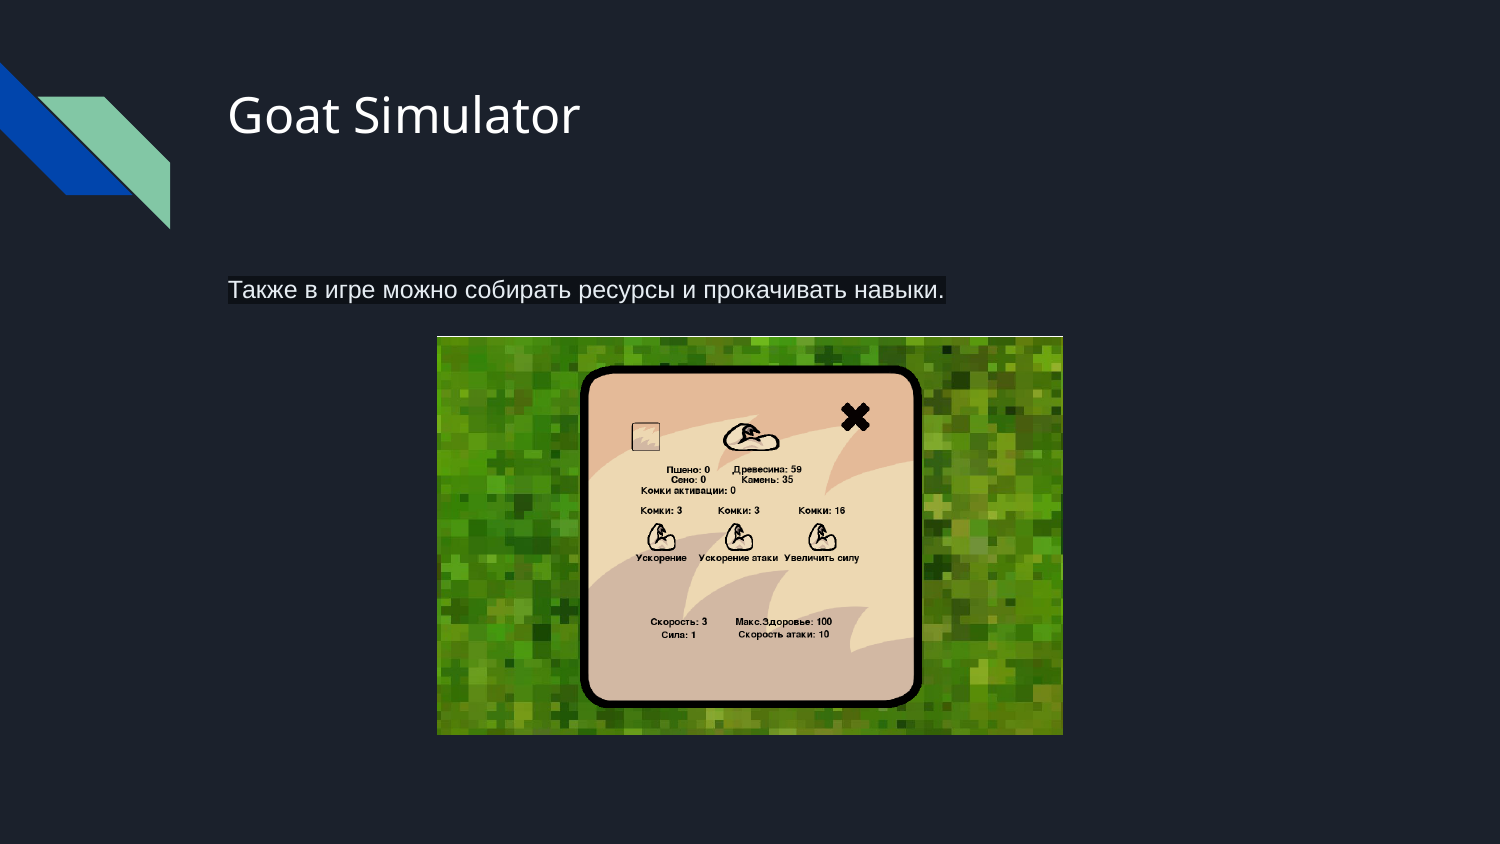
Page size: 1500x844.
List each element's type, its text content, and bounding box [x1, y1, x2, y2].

title Goat Simulator [212, 64, 1368, 215]
picture [437, 336, 1063, 735]
list Также в игре можно собирать ресурсы и прокачивать навыки. [212, 257, 1368, 735]
